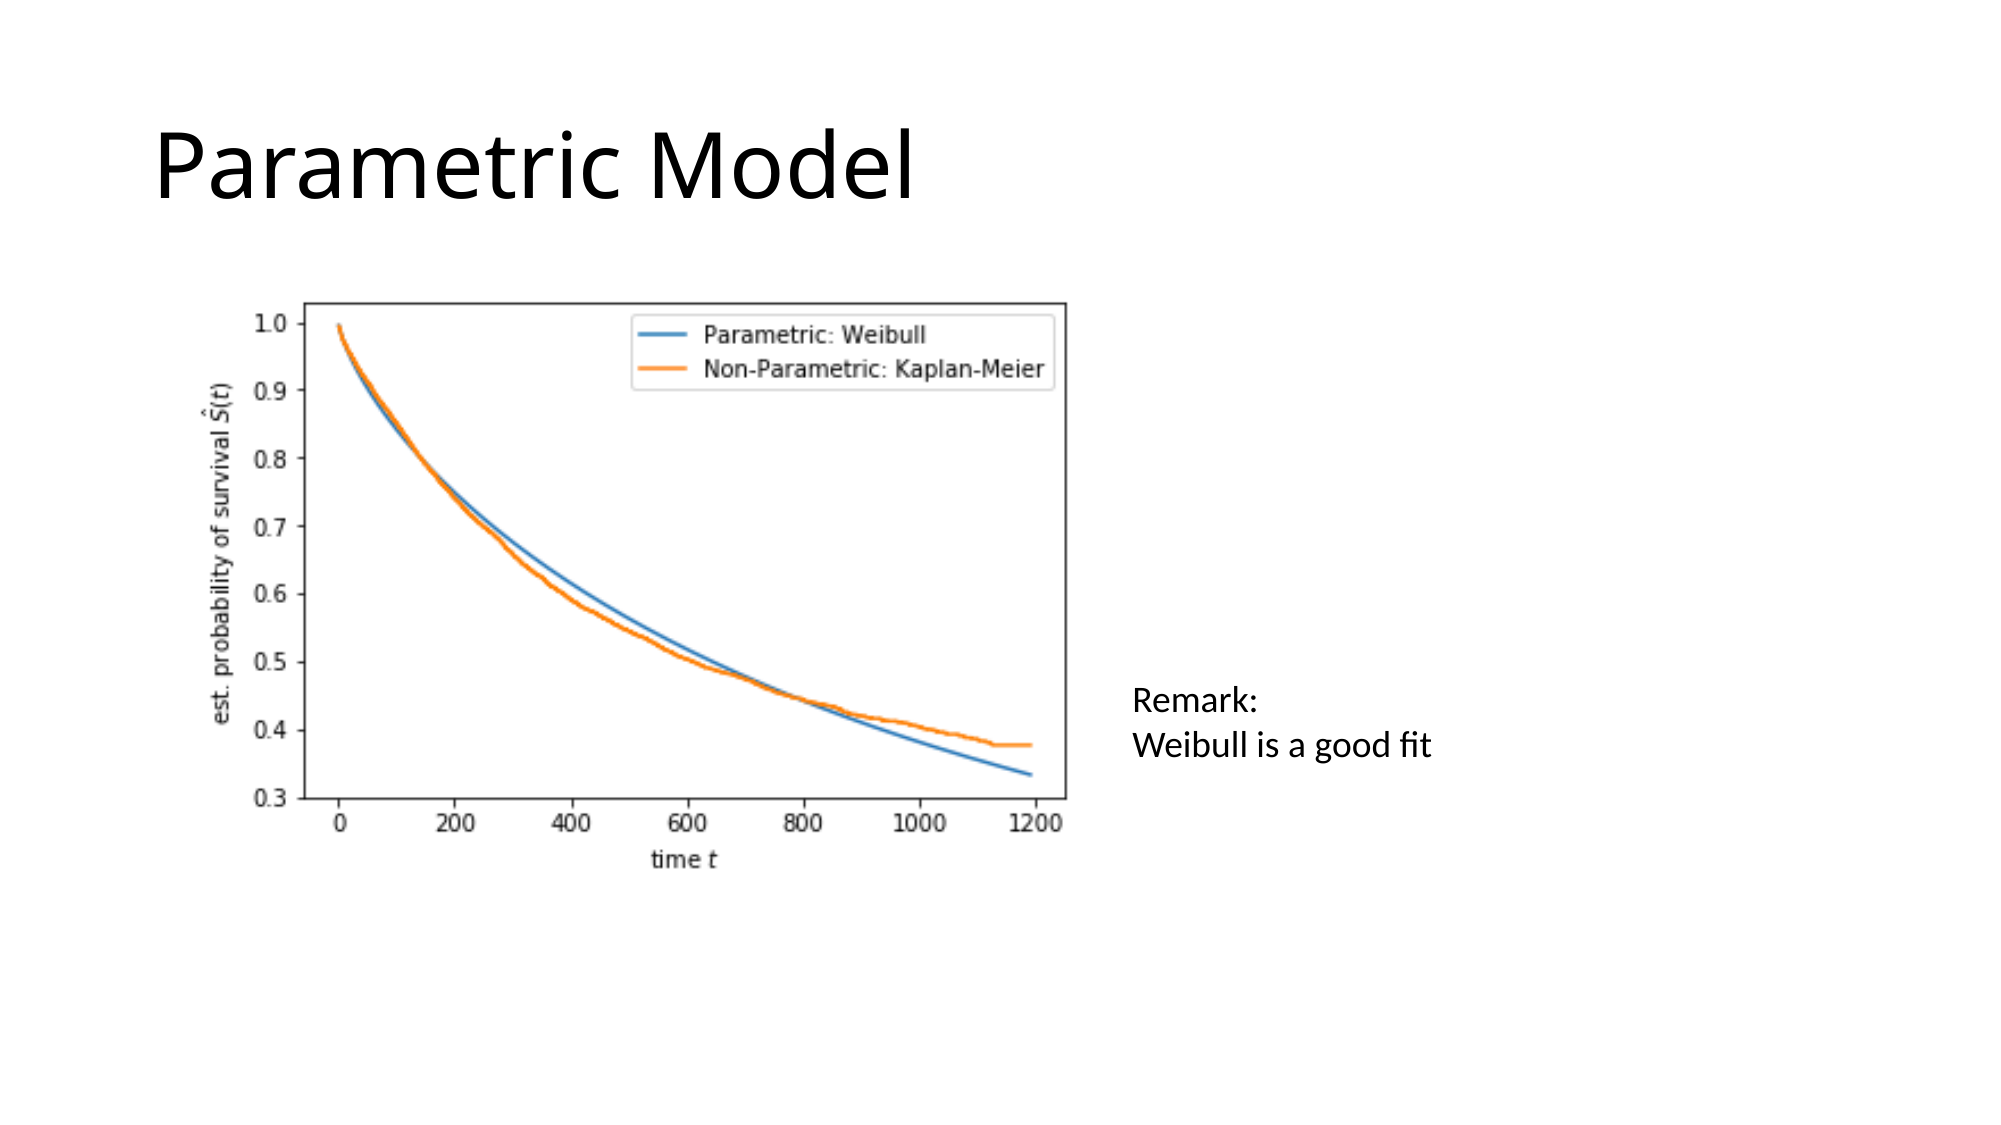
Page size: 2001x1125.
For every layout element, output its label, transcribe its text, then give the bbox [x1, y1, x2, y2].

title Parametric Model [137, 59, 1863, 278]
text_box Remark: Weibull is a good fit [1117, 667, 1448, 773]
picture [186, 294, 1088, 880]
